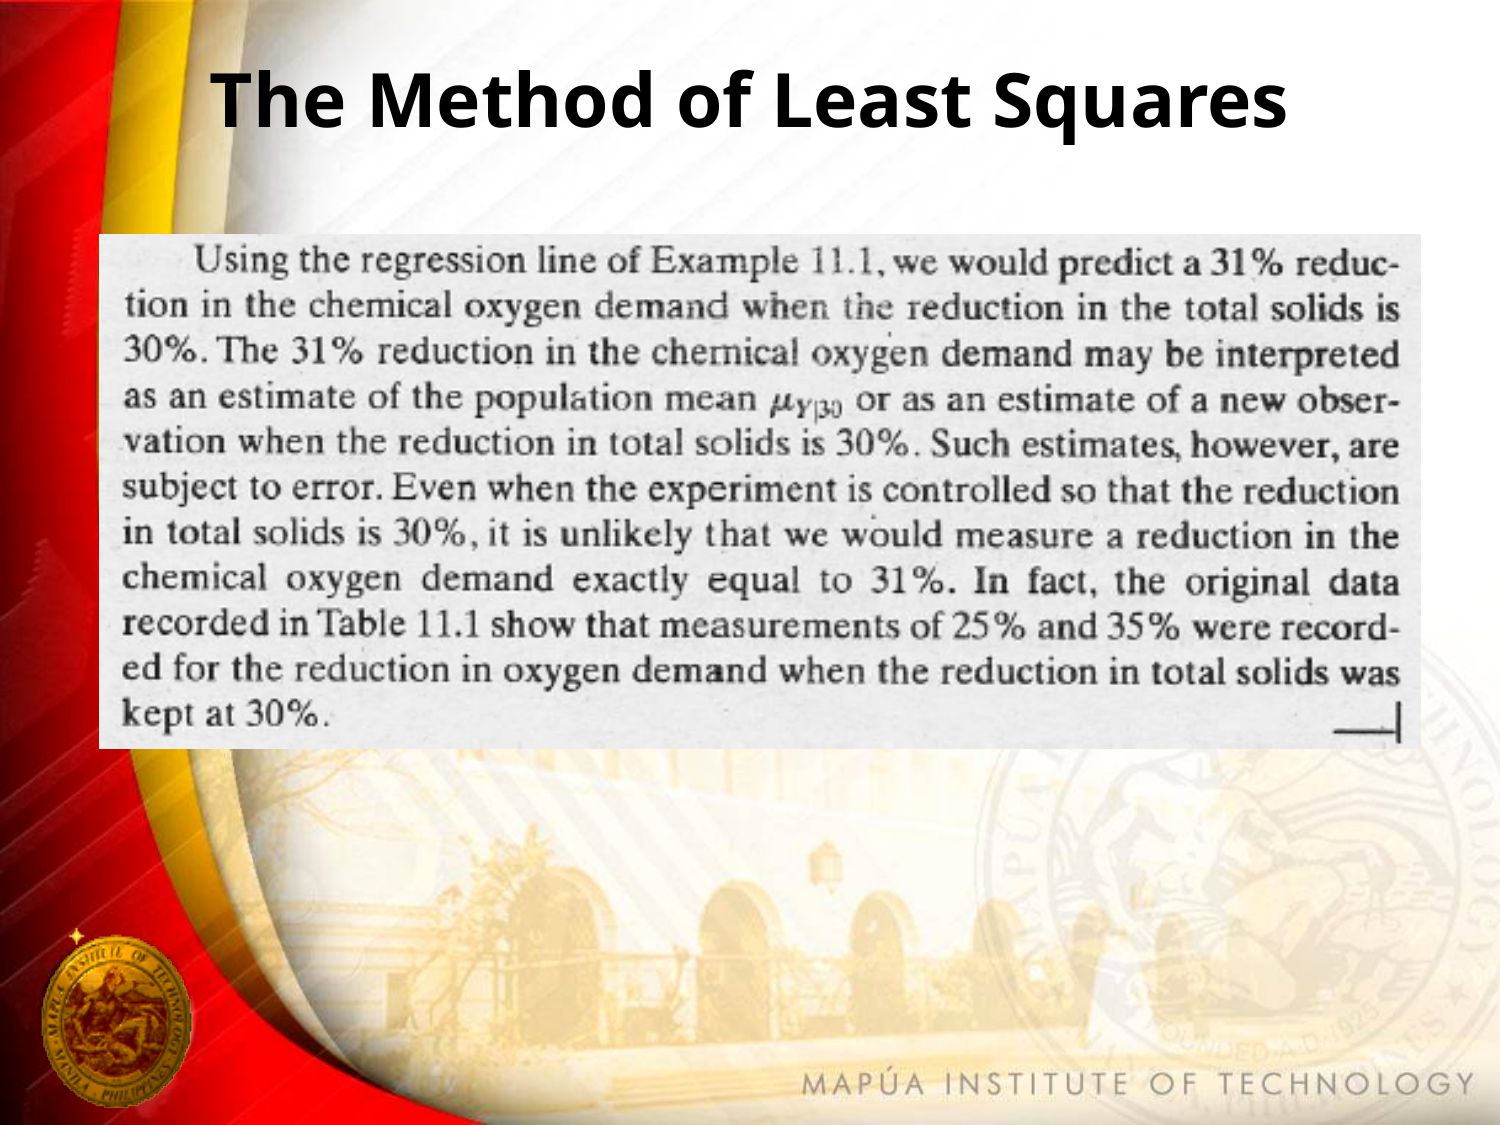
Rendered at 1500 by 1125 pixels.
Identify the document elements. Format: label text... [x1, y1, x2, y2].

title The Method of Least Squares [75, 45, 1425, 233]
picture [0, 0, 1500, 1125]
